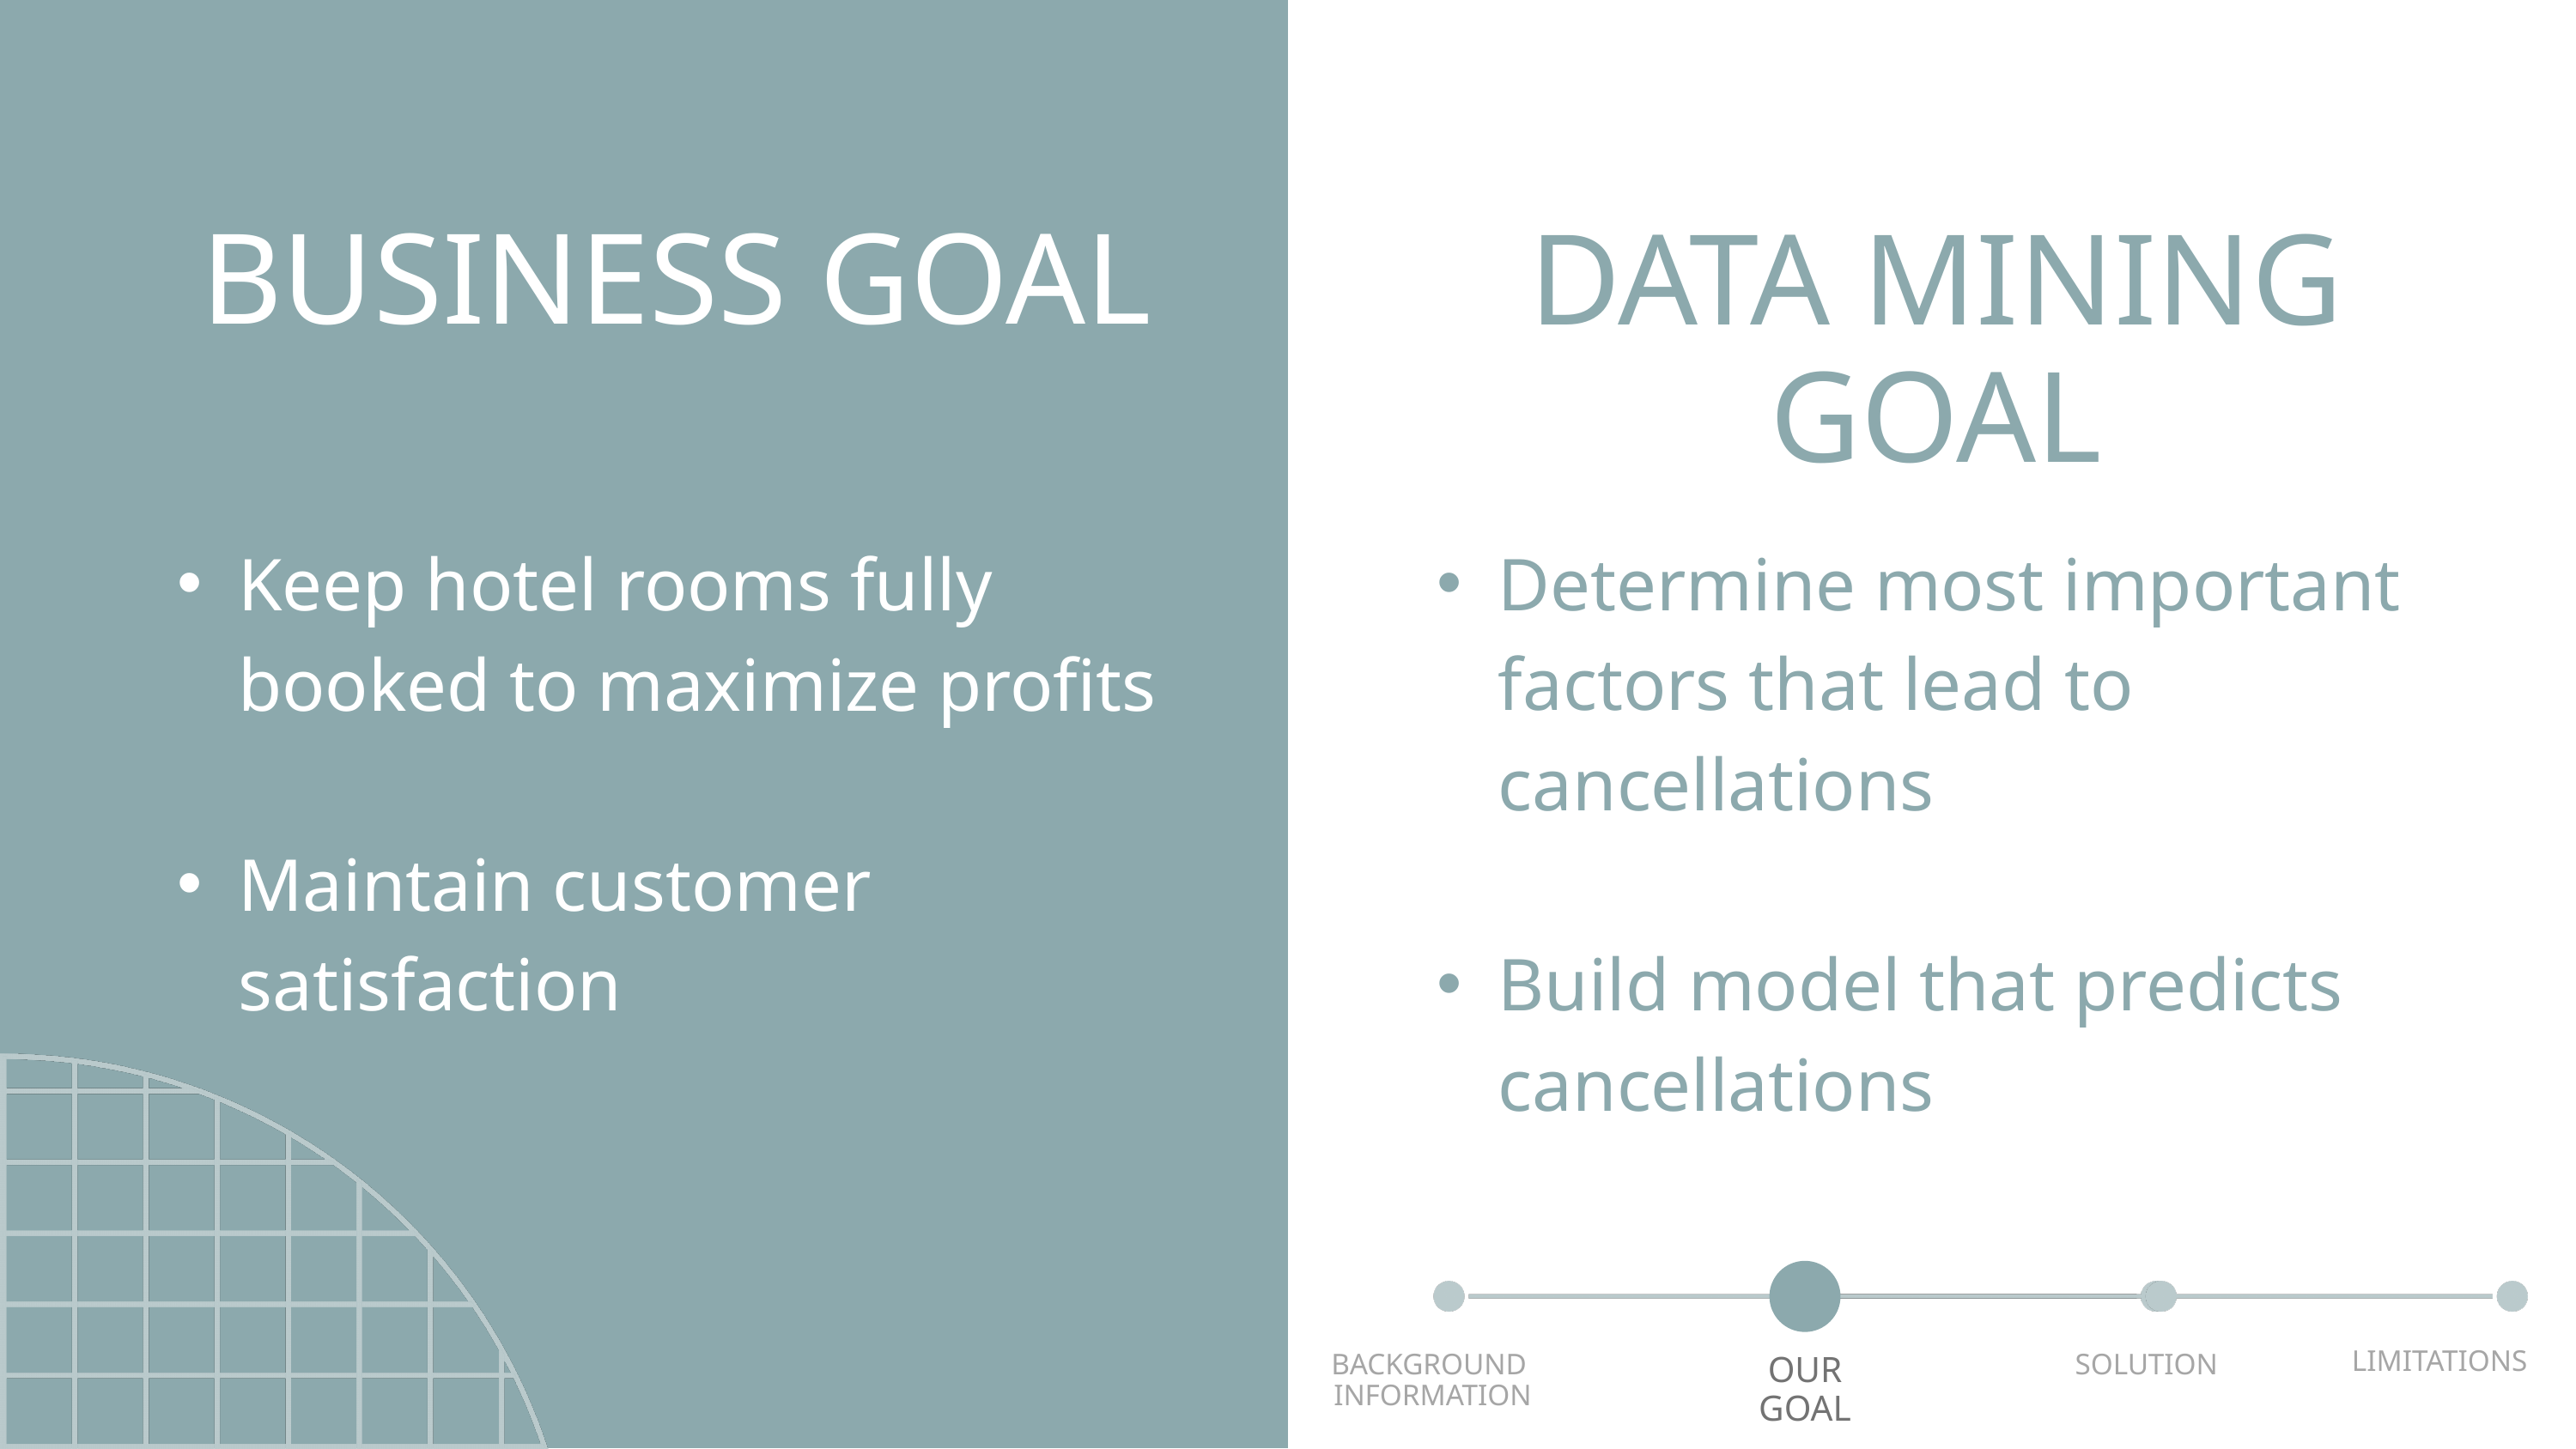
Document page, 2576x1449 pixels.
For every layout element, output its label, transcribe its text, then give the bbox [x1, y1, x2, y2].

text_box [1769, 1260, 1841, 1332]
text_box [1432, 1281, 1765, 1313]
text_box BACKGROUND INFORMATION [1291, 1349, 1578, 1412]
text_box SOLUTION [2001, 1349, 2292, 1380]
text_box [2178, 1281, 2529, 1313]
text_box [1364, 203, 2508, 1115]
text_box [0, 0, 1289, 1449]
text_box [104, 203, 1249, 1016]
text_box LIMITATIONS [2294, 1345, 2576, 1377]
text_box [1845, 1281, 2178, 1313]
text_box OUR GOAL [1659, 1351, 1951, 1428]
